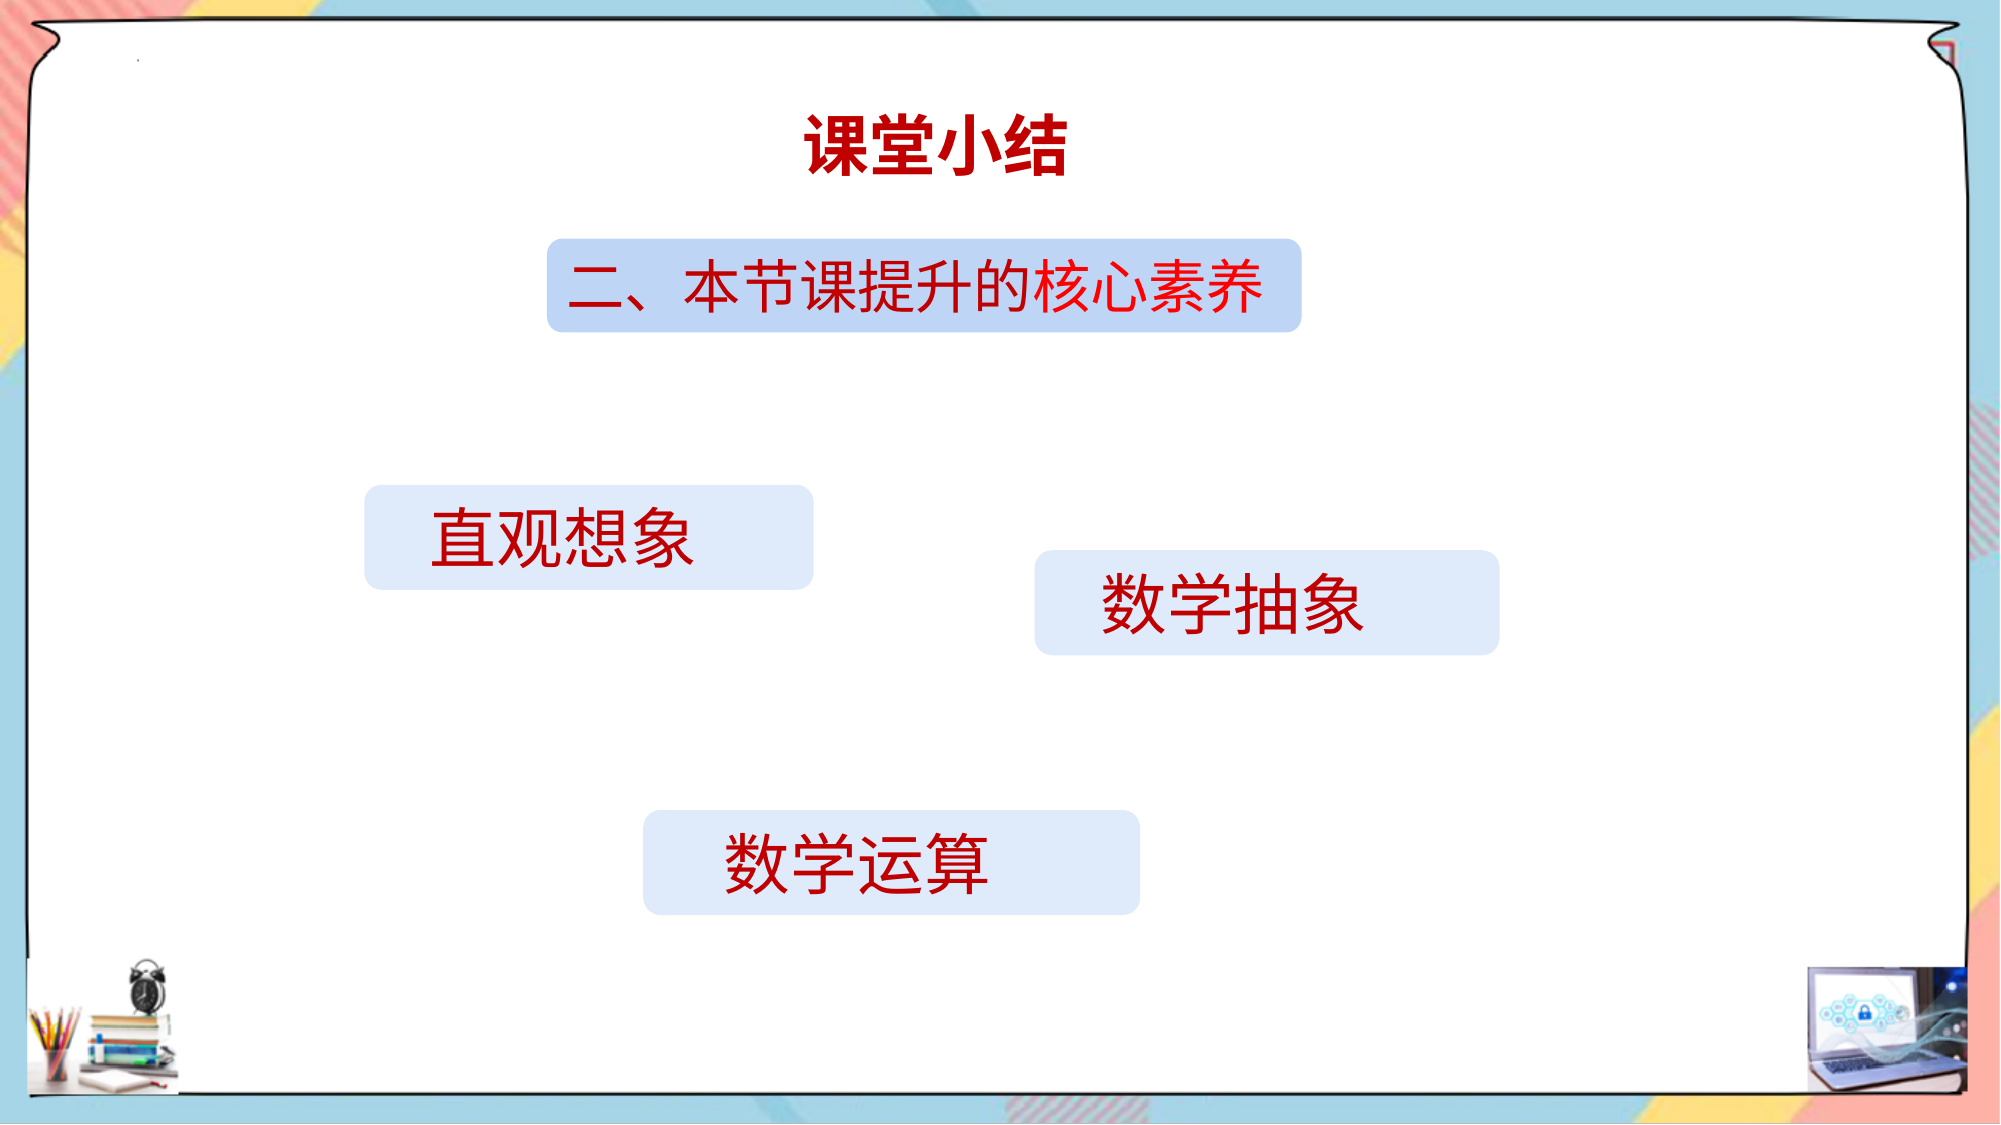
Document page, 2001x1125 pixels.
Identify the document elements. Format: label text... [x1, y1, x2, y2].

text_box 课堂小结 [788, 96, 1097, 192]
text_box 数学运算 [643, 810, 1141, 916]
text_box 数学抽象 [1034, 550, 1500, 656]
text_box 二、本节课提升的核心素养 [546, 238, 1302, 333]
picture [0, 0, 2001, 1125]
text_box 直观想象 [364, 484, 814, 590]
